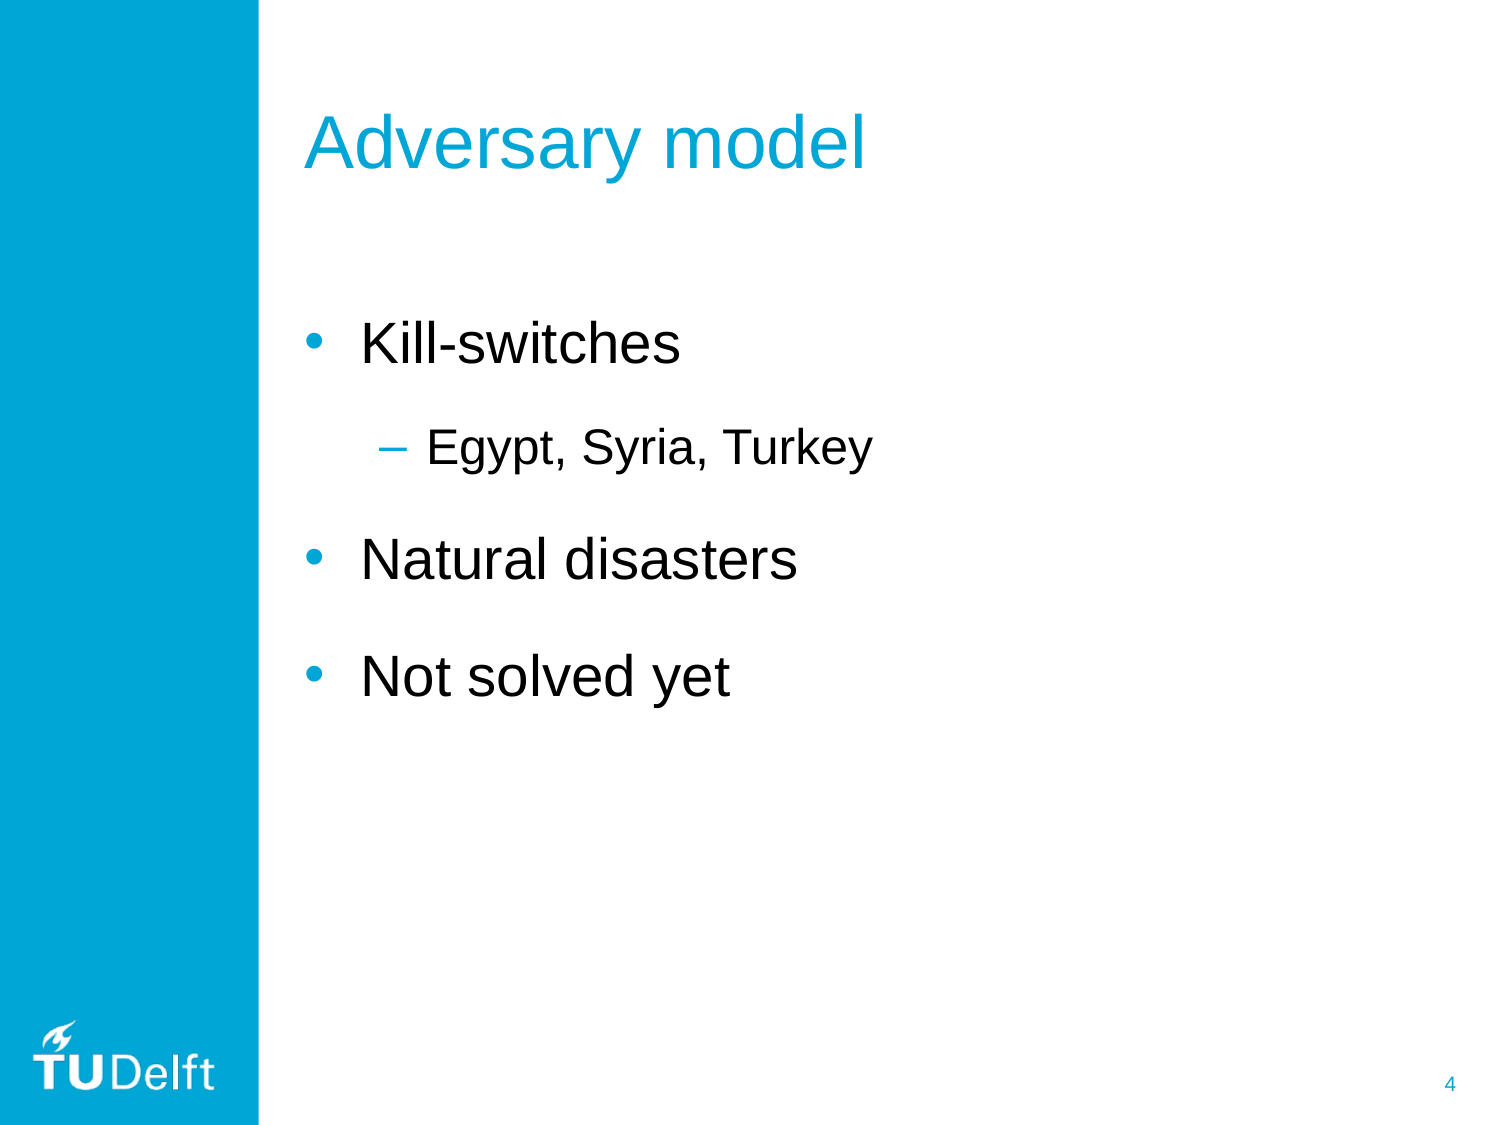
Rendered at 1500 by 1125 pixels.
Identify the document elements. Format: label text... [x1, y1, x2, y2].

title Adversary model [289, 45, 1455, 233]
list Kill-switches Egypt, Syria, Turkey Natural disasters Not solved yet [289, 262, 1455, 1025]
